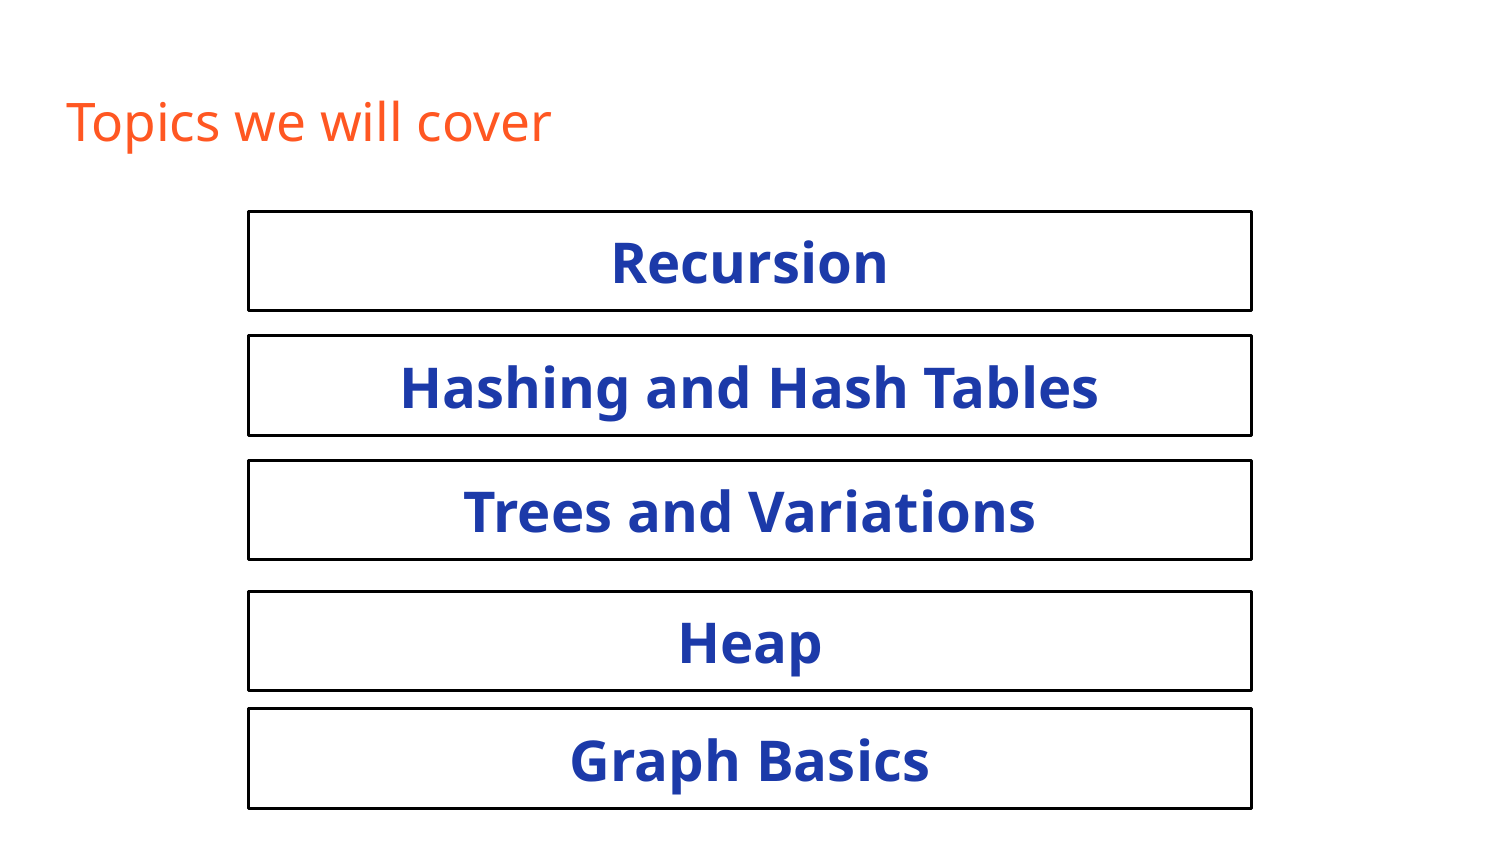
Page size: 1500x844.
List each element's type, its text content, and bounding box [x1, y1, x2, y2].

text_box Recursion [248, 211, 1252, 311]
text_box Heap [248, 591, 1252, 691]
text_box Graph Basics [248, 708, 1252, 809]
text_box Hashing and Hash Tables [248, 335, 1252, 436]
text_box Trees and Variations [248, 460, 1252, 560]
title Topics we will cover [51, 72, 1449, 167]
